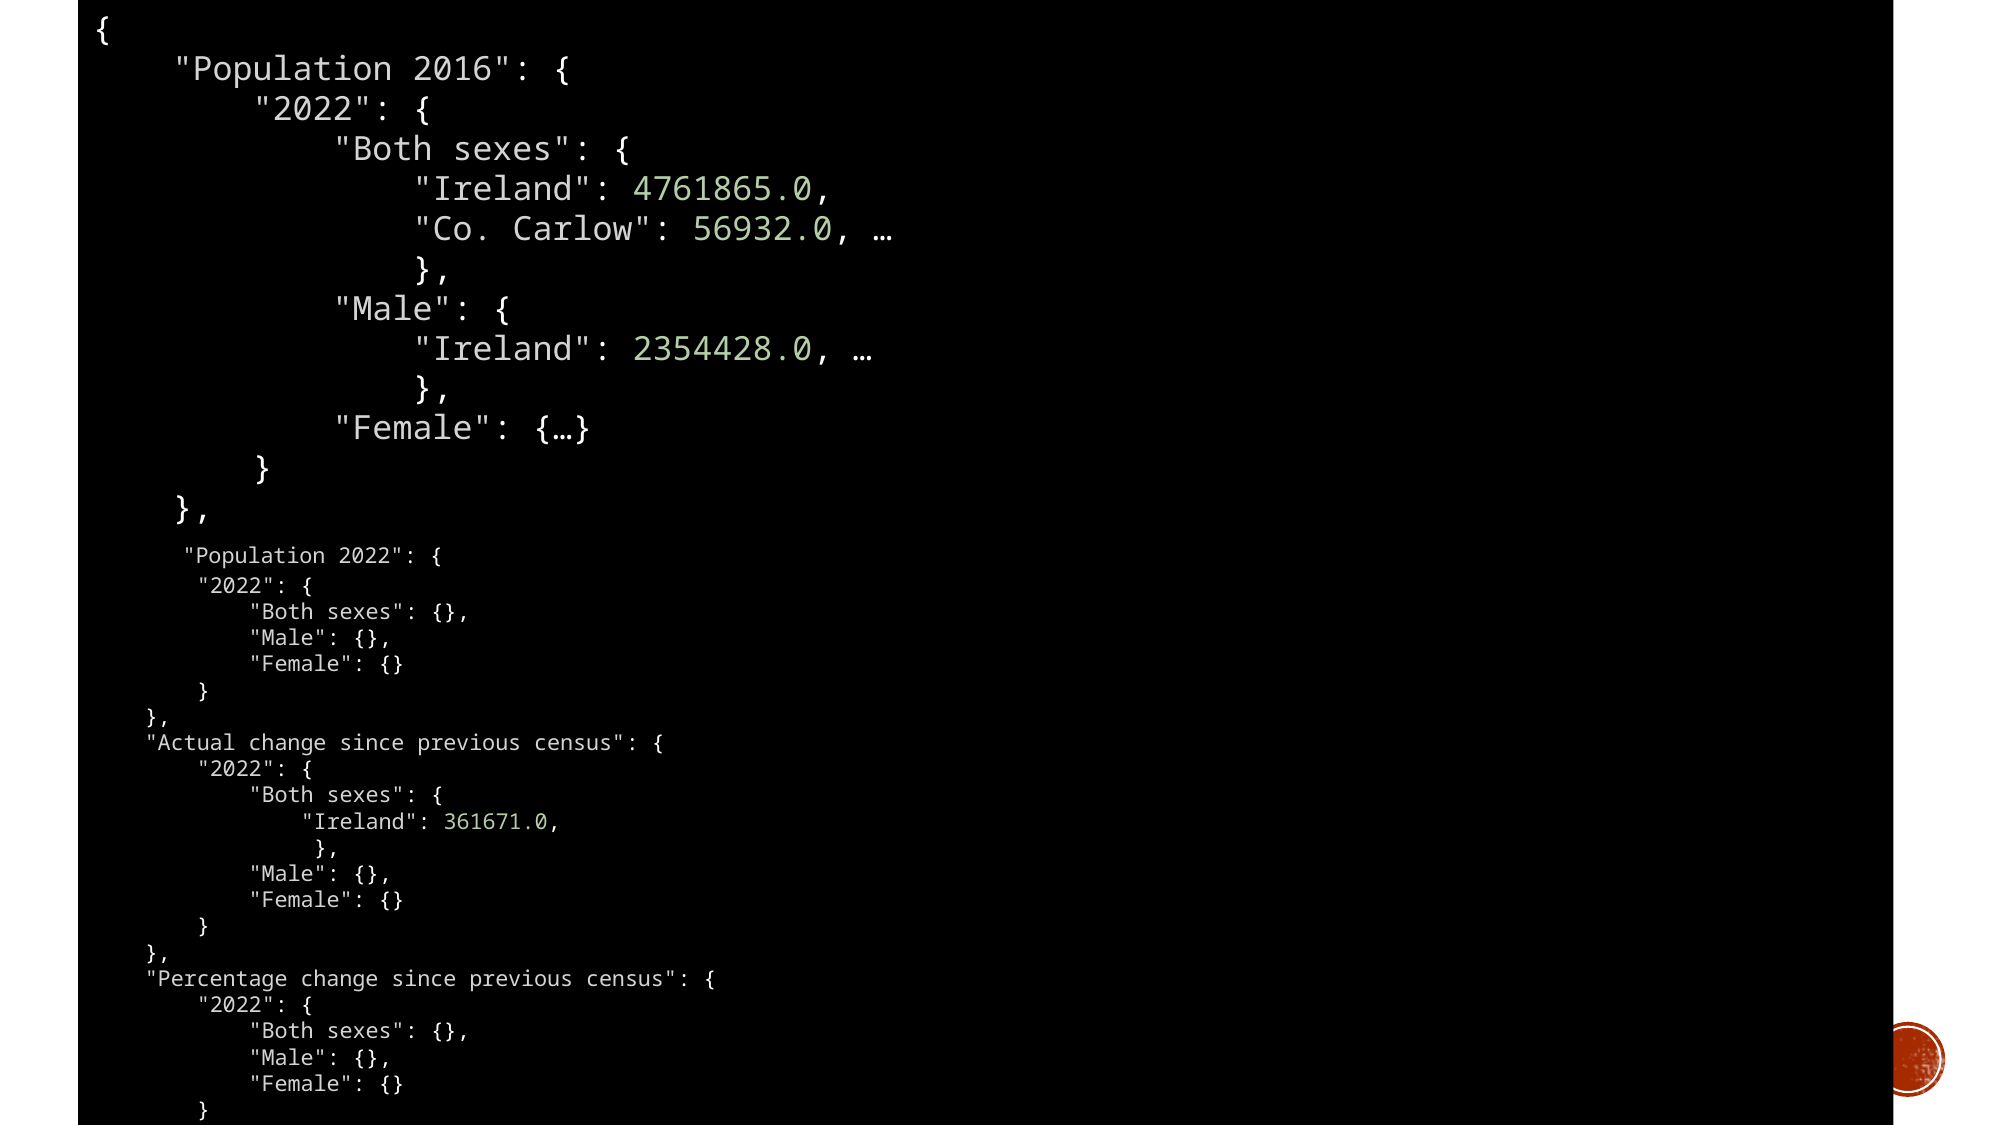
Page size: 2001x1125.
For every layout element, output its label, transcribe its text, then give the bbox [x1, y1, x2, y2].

picture [1894, 1028, 1939, 1090]
text_box { "Population 2016": { "2022": { "Both sexes": { "Ireland": 4761865.0, "Co. Carlow": 56932.0, … }, "Male": { "Ireland": 2354428.0, … }, "Female": {…} } }, "Population 2022": { "2022": { "Both sexes": {}, "Male": {}, "Female": {} } }, "Actual change since previous census": { "2022": { "Both sexes": { "Ireland": 361671.0, }, "Male": {}, "Female": {} } }, "Percentage change since previous census": { "2022": { "Both sexes": {}, "Male": {}, "Female": {} } } } [78, 0, 1894, 1125]
picture [1894, 1021, 1946, 1097]
